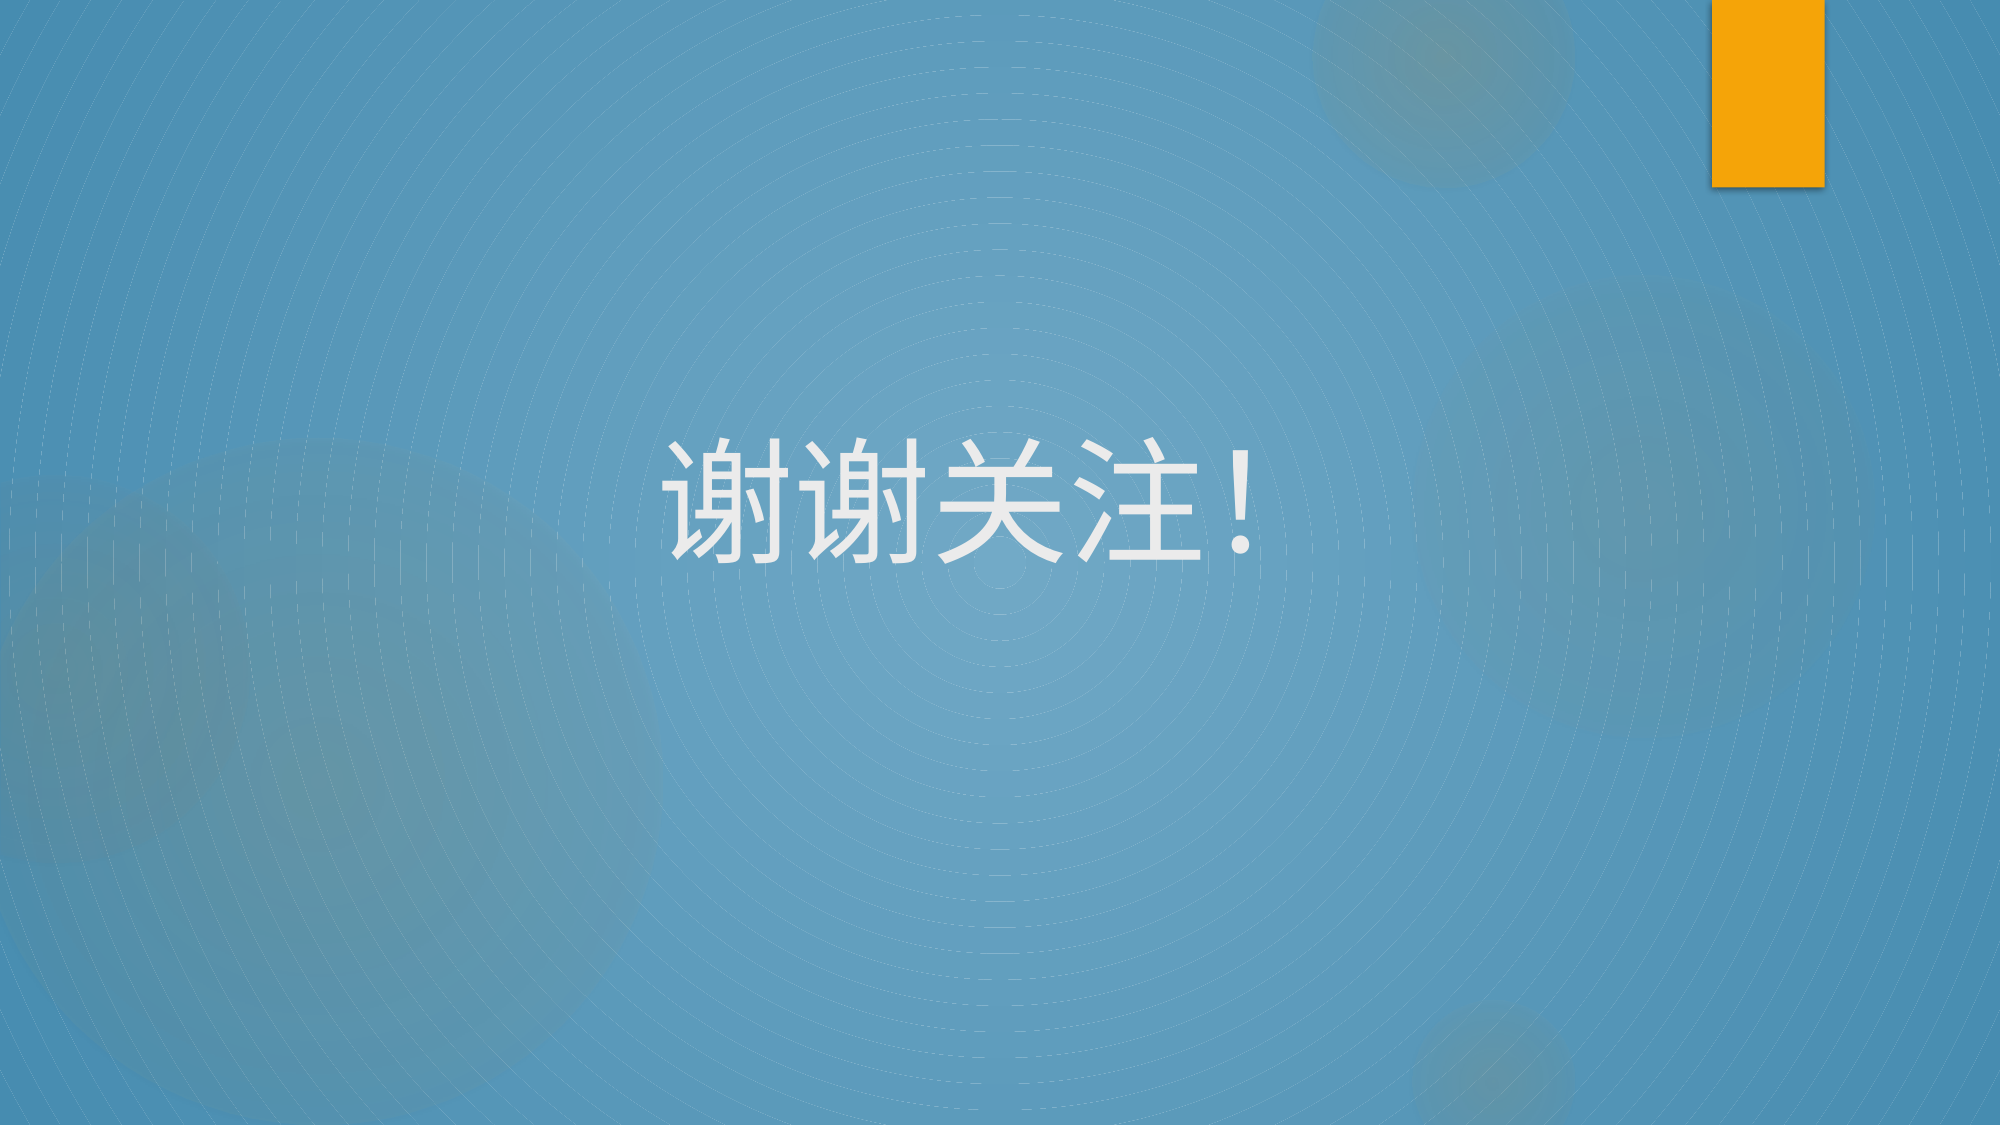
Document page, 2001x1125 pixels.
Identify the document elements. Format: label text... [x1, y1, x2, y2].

title 谢谢关注！ [276, 274, 1724, 589]
